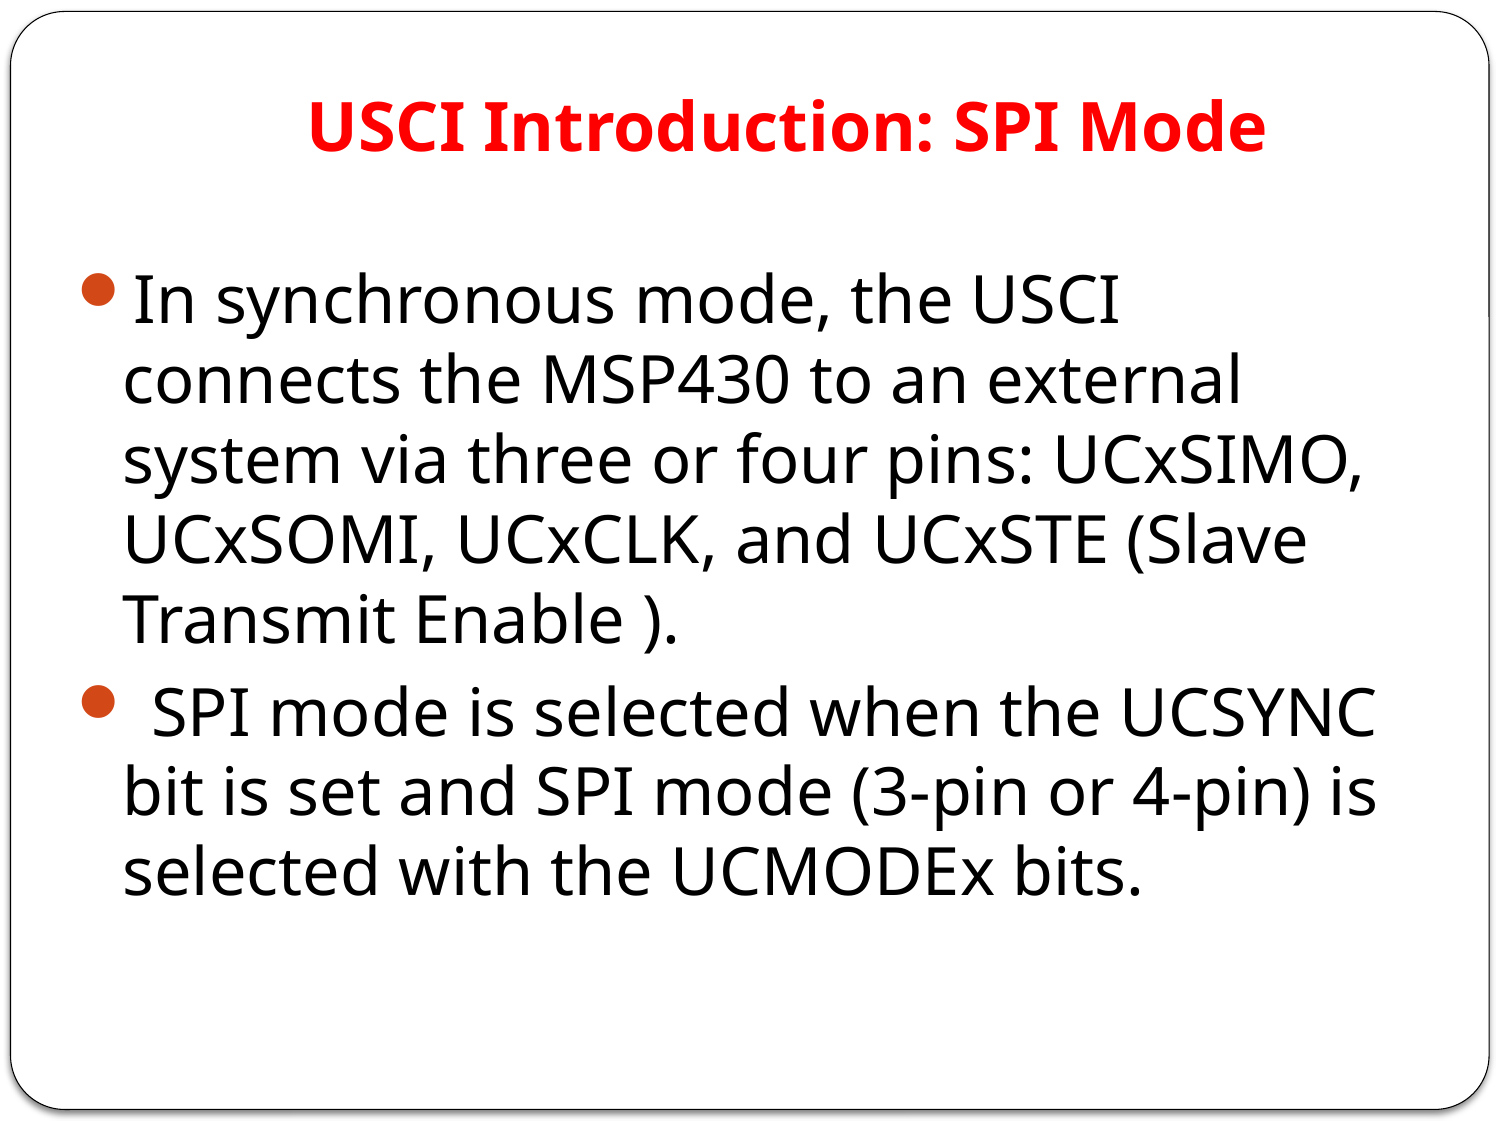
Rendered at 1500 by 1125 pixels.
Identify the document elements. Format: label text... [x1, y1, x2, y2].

title USCI Introduction: SPI Mode [150, 75, 1425, 249]
list In synchronous mode, the USCI connects the MSP430 to an external system via three or four pins: UCxSIMO, UCxSOMI, UCxCLK, and UCxSTE (Slave Transmit Enable ). SPI mode is selected when the UCSYNC bit is set and SPI mode (3-pin or 4-pin) is selected with the UCMODEx bits. [62, 249, 1425, 1038]
